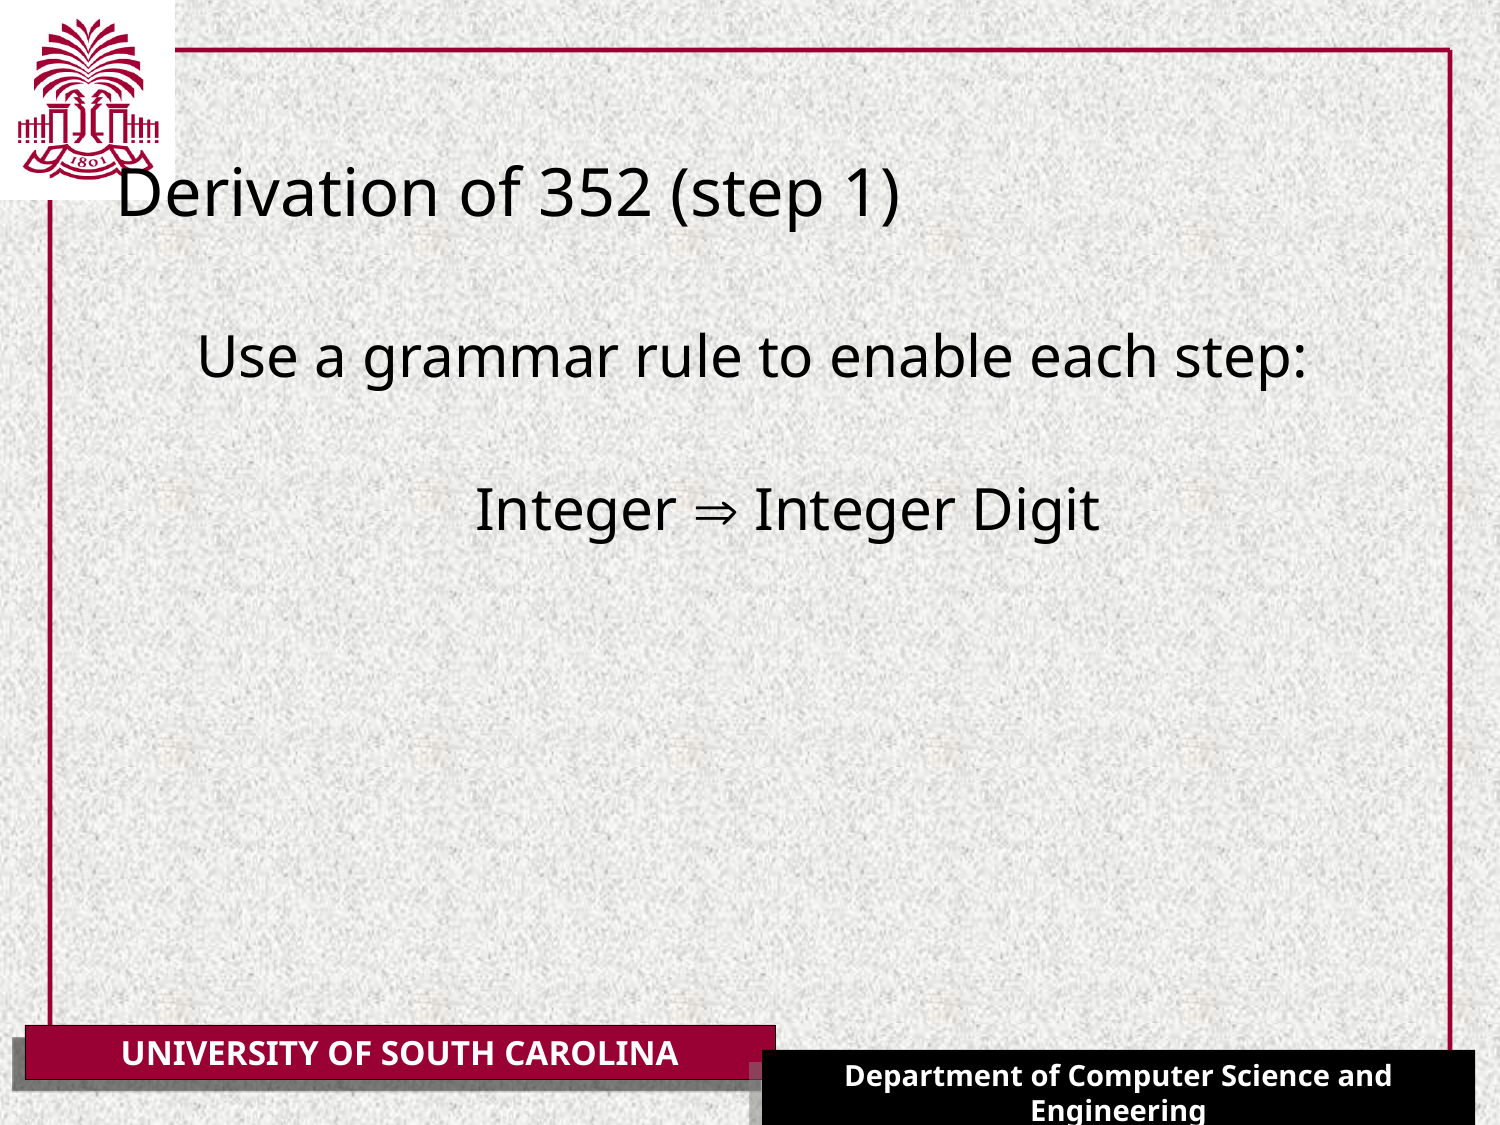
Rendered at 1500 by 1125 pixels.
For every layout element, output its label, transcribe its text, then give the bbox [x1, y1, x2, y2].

title Derivation of 352 (step 1) [112, 99, 1388, 288]
subtitle Use a grammar rule to enable each step: Integer  Integer Digit [112, 324, 1388, 1000]
picture [13, 1038, 749, 1091]
picture [0, 0, 1500, 1125]
